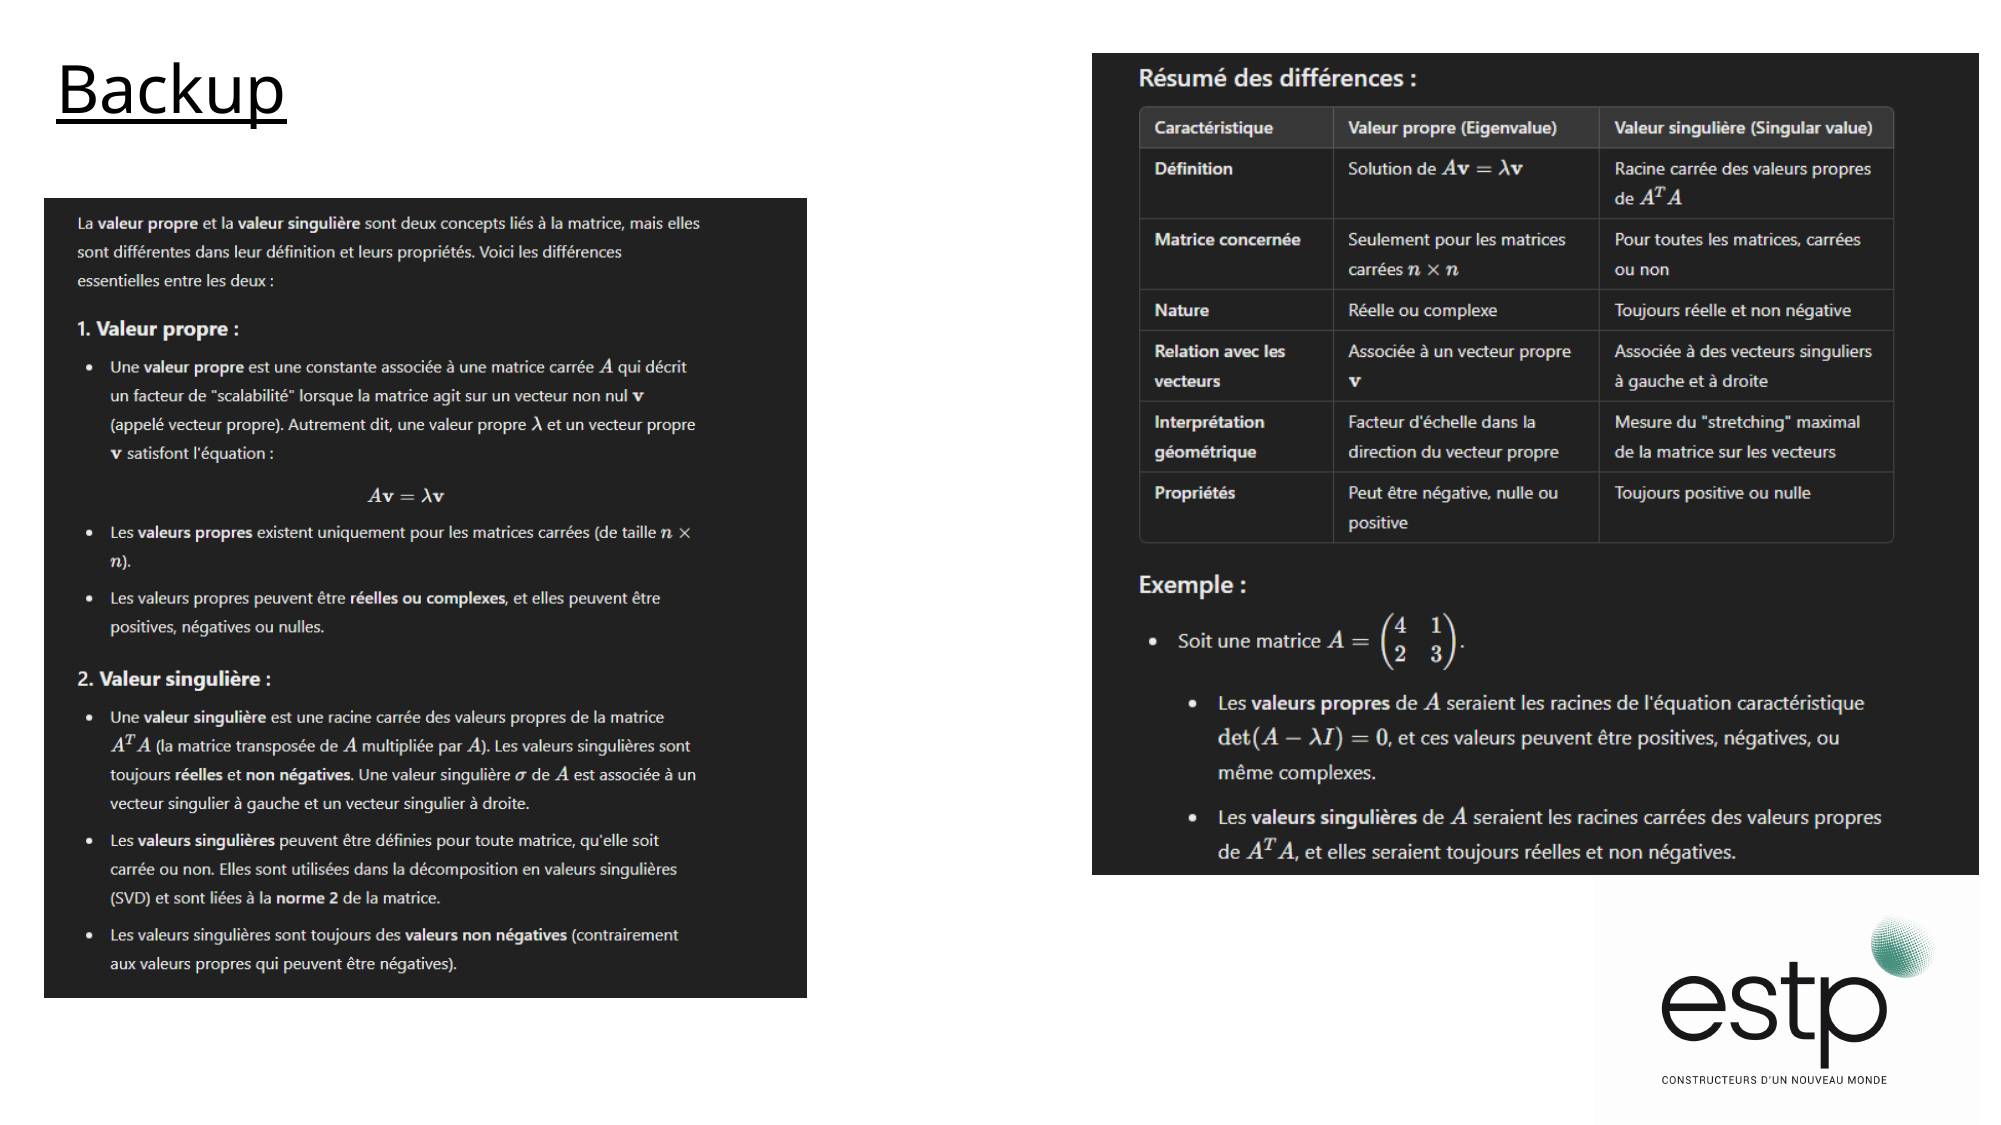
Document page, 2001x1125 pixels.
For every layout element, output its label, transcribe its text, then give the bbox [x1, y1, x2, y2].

picture [43, 197, 807, 998]
text_box Backup [41, 39, 1153, 135]
picture [1092, 52, 1980, 1125]
